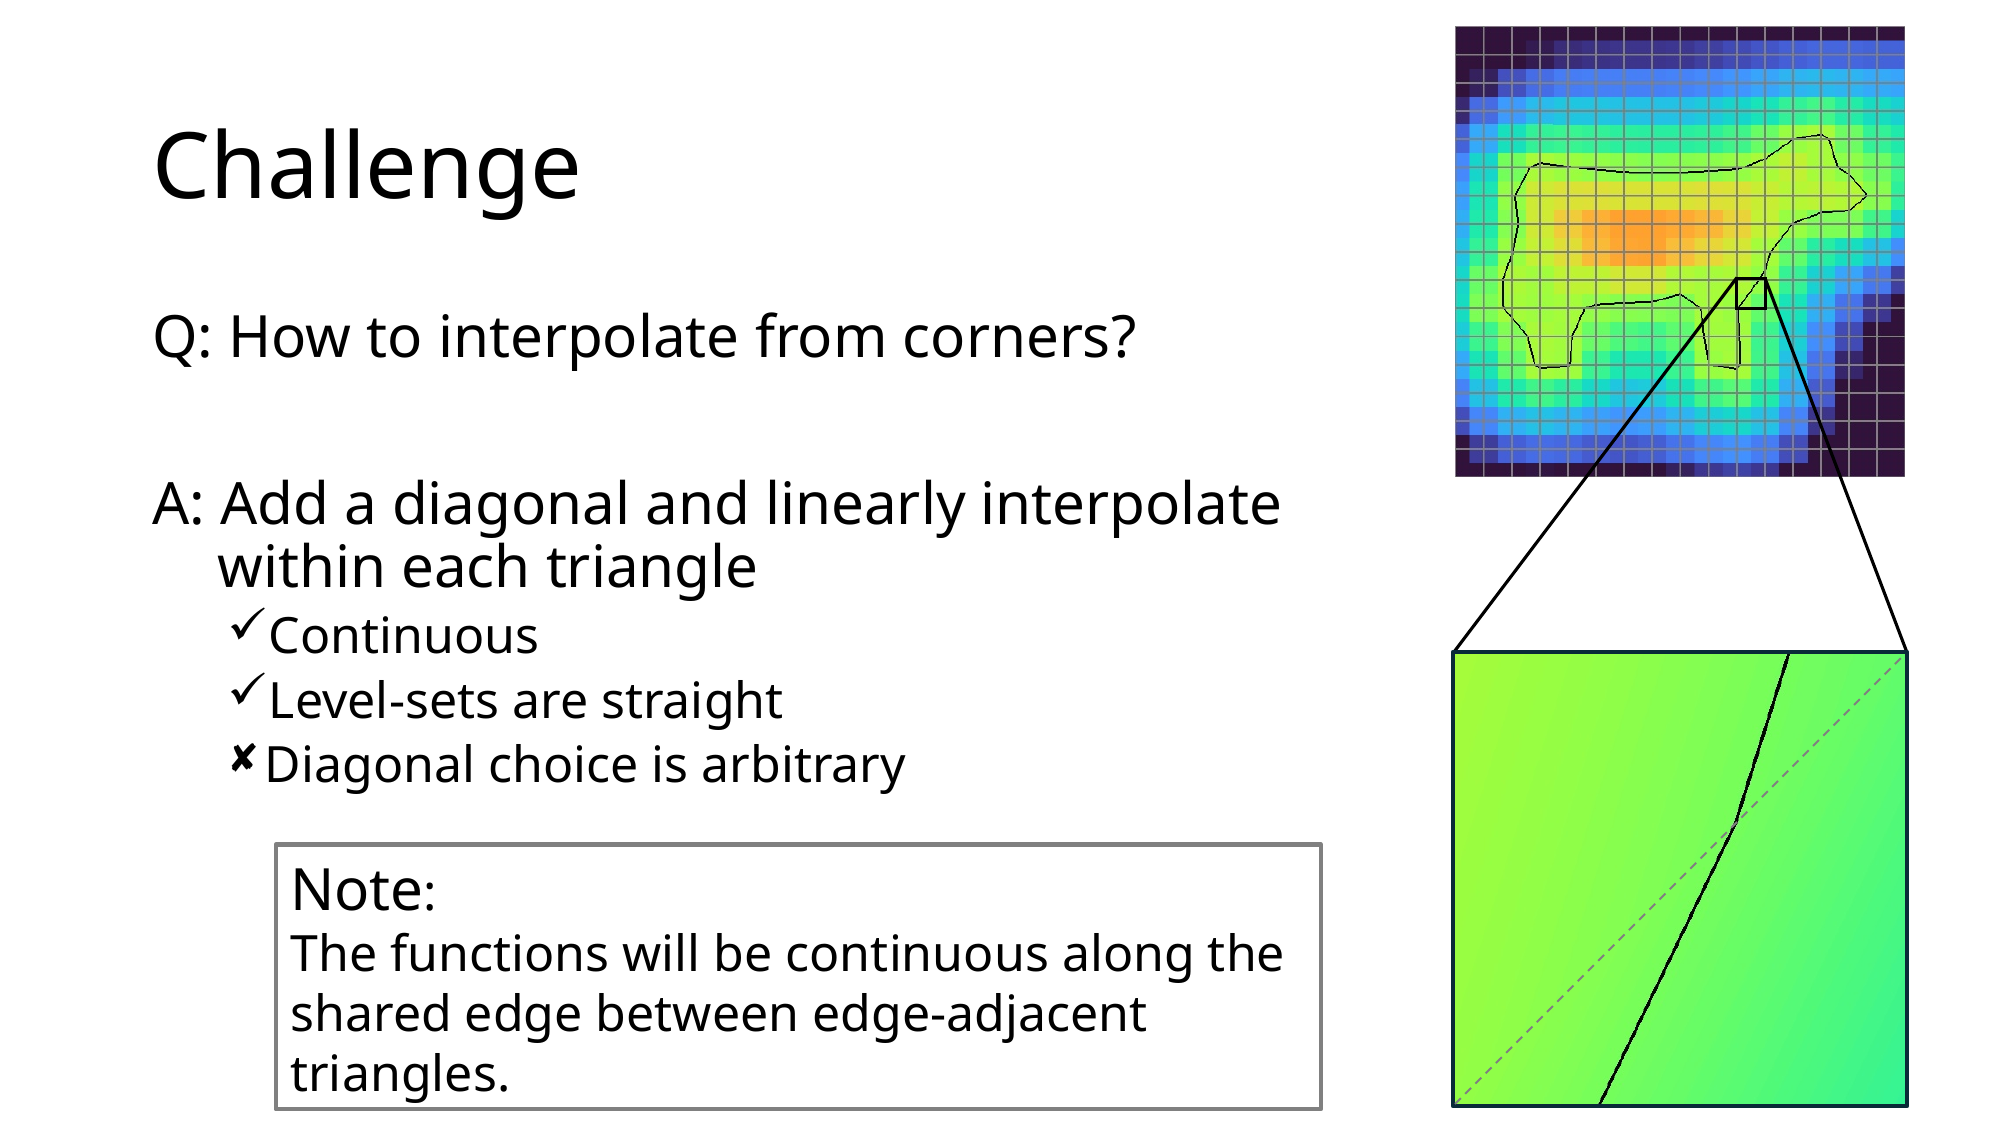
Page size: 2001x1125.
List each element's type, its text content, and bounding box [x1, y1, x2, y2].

picture [1454, 26, 1906, 277]
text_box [1453, 277, 1908, 654]
text_box Note: The functions will be continuous along the shared edge between edge-adjacent triangles. [275, 844, 1322, 1110]
title Challenge [137, 59, 1454, 278]
list Q: How to interpolate from corners? A: Add a diagonal and linearly interpolate within each triangle Continuous Level-sets are straight Diagonal choice is arbitrary [137, 299, 1453, 1014]
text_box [1454, 653, 1906, 1105]
